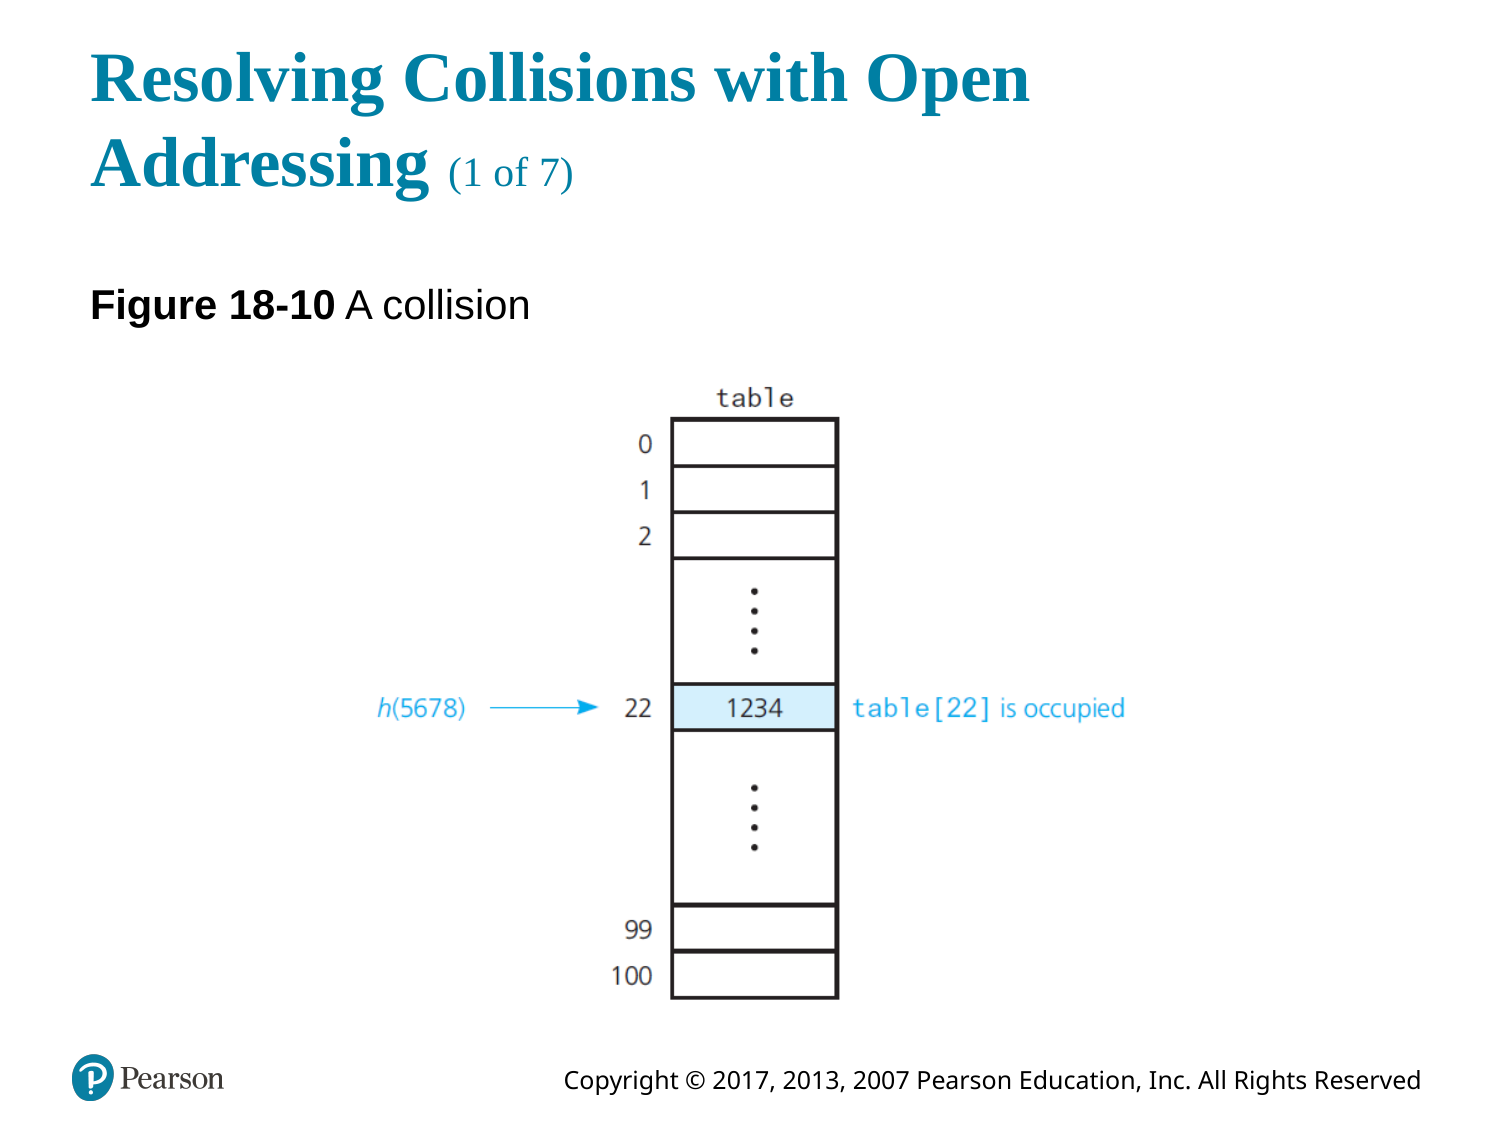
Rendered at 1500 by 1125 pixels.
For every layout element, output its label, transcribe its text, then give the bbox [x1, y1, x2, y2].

picture [98, 1054, 224, 1101]
picture [80, 1063, 106, 1088]
list Figure 18-10 A collision [75, 262, 1425, 348]
picture [72, 1087, 83, 1101]
picture [72, 1054, 88, 1070]
picture [364, 377, 1136, 1006]
title Resolving Collisions with Open Addressing (1 of 7) [75, 35, 1354, 216]
